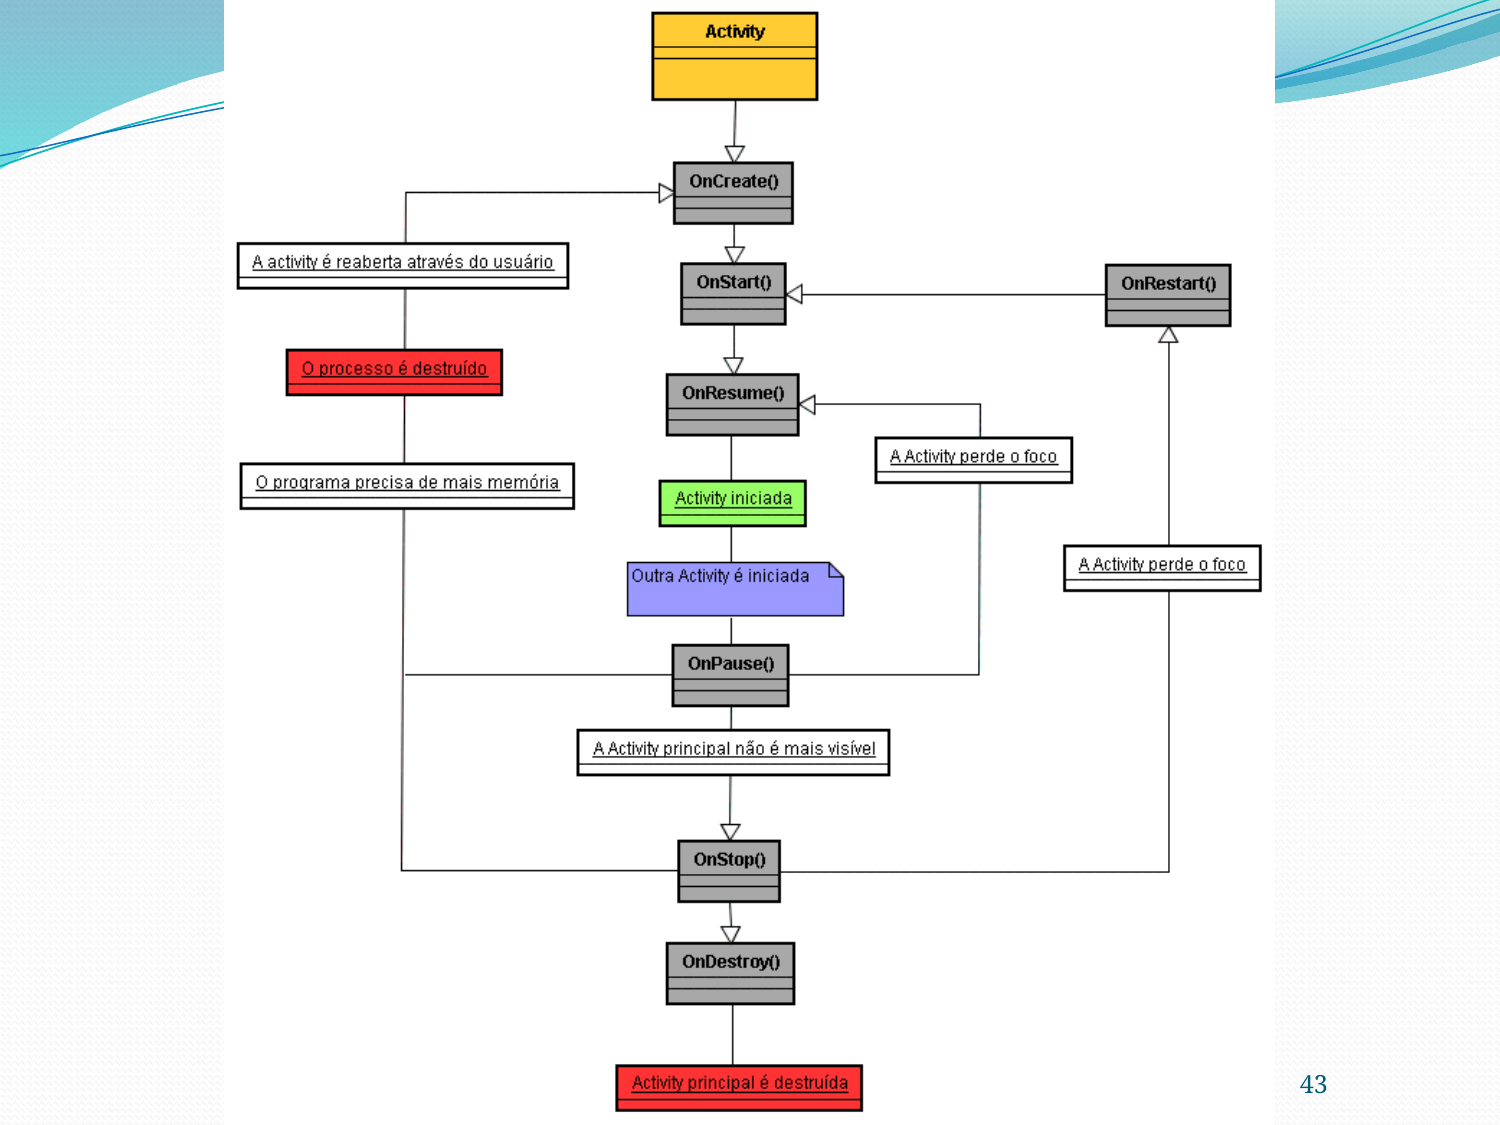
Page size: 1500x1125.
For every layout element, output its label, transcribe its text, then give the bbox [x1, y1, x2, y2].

picture [224, 0, 1276, 1125]
slide_number 43 [1299, 1042, 1425, 1103]
